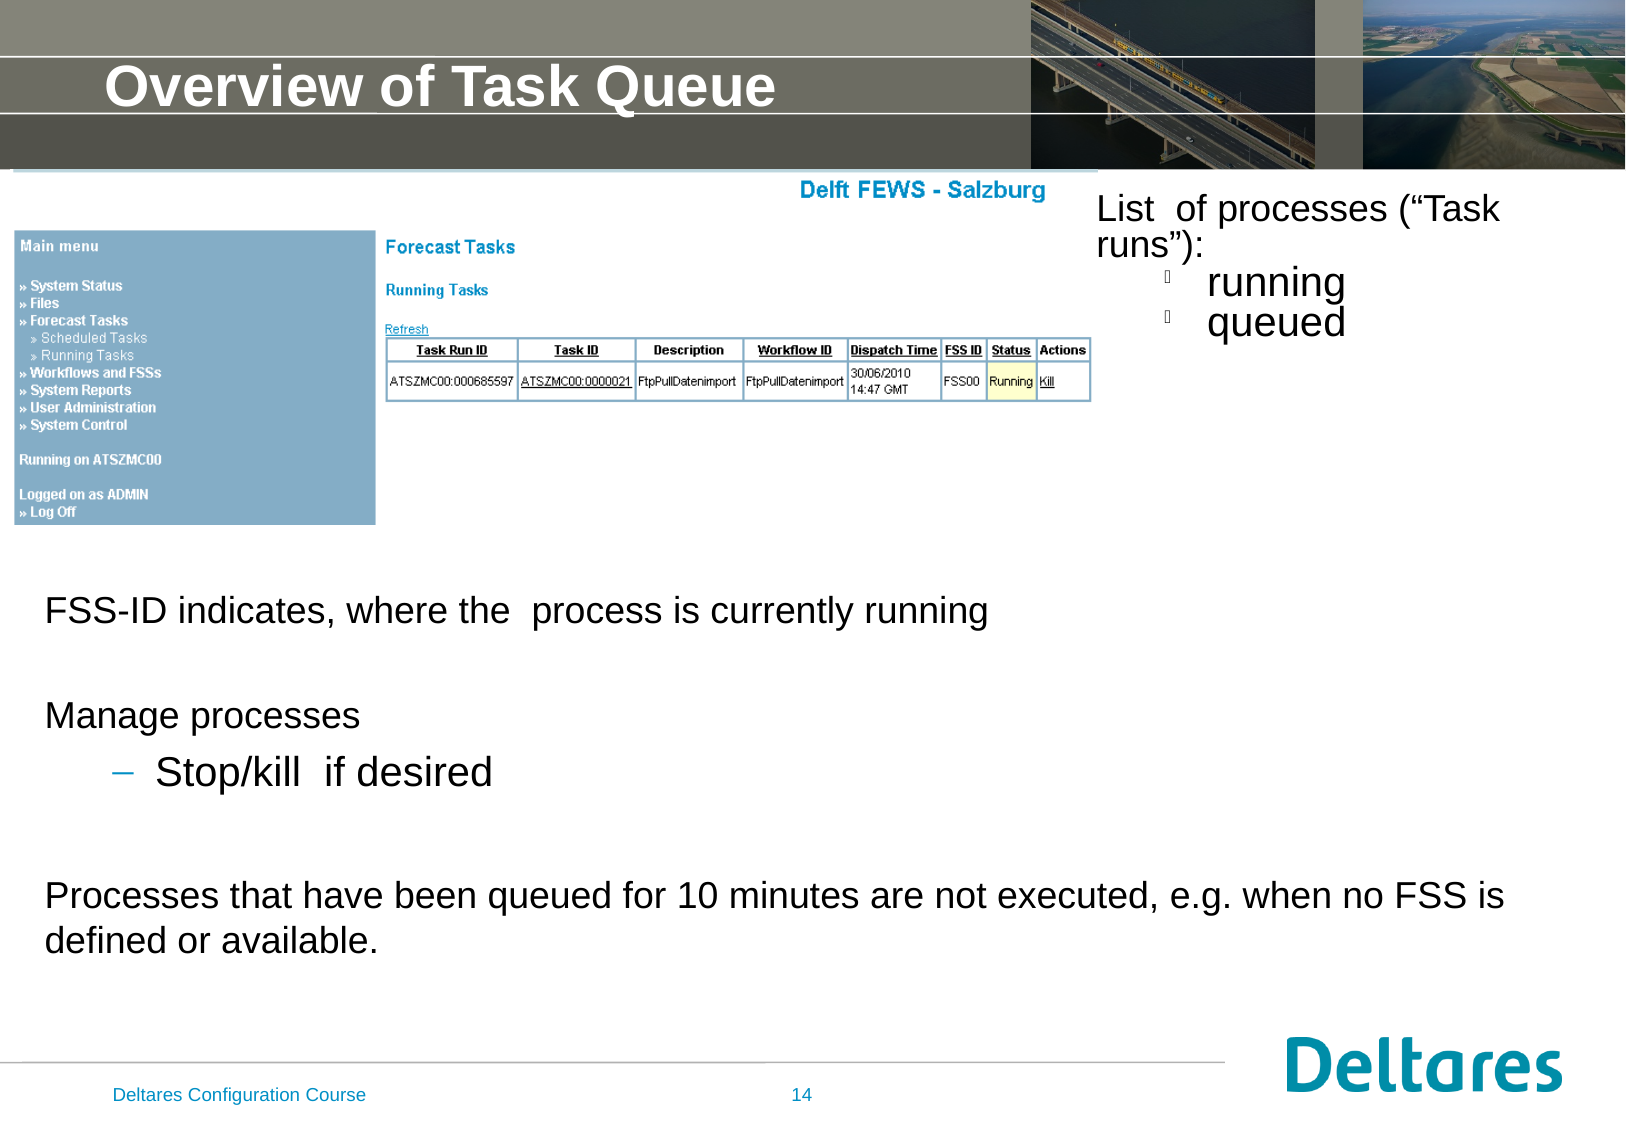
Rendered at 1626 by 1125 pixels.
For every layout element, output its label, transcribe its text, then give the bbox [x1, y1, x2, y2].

list FSS-ID indicates, where the process is currently running Manage processes Stop/kill if desired Processes that have been queued for 10 minutes are not executed, e.g. when no FSS is defined or available. [44, 586, 1588, 985]
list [10, 169, 1099, 525]
text_box List of processes (“Task runs”): running queued [1104, 192, 1609, 358]
slide_number 14 [735, 1085, 813, 1125]
picture [1363, 0, 1626, 171]
picture [1031, 0, 1315, 54]
title Overview of Task Queue [89, 54, 1465, 182]
picture [1287, 1037, 1562, 1092]
footer Deltares Configuration Course [112, 1085, 513, 1125]
